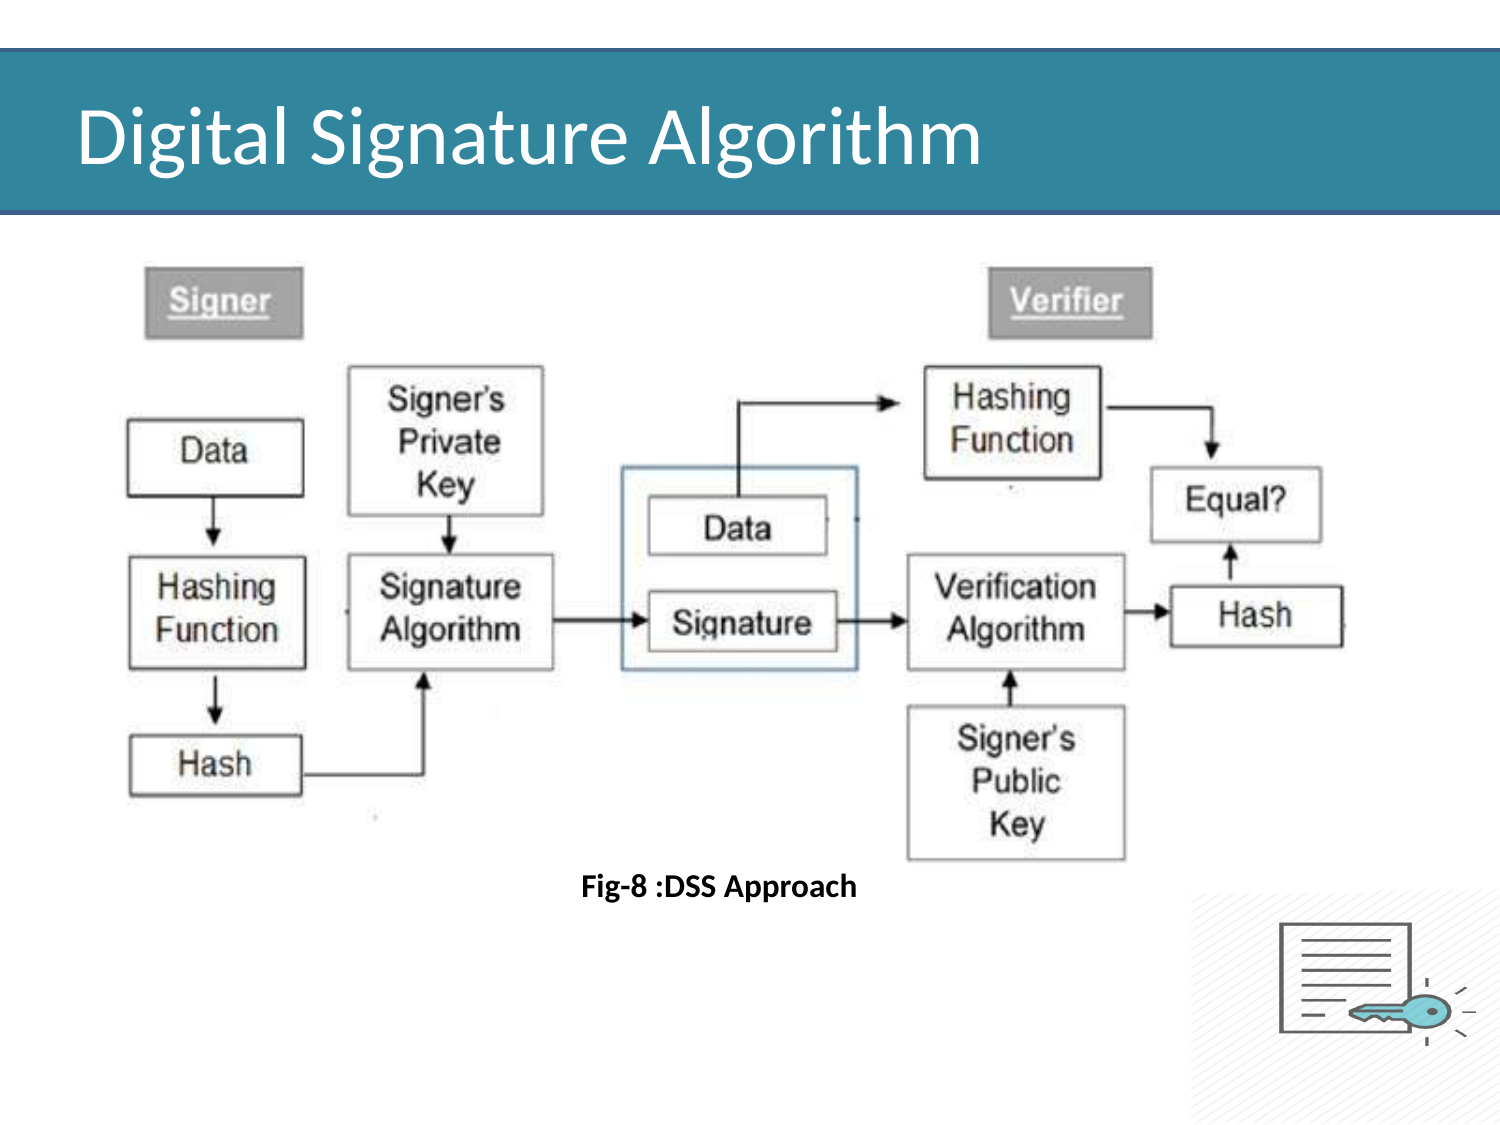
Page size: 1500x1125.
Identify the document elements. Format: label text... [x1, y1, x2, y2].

picture [118, 261, 1500, 1125]
text_box Digital Signature Algorithm [0, 48, 1500, 215]
text_box Fig-8 :DSS Approach [566, 901, 873, 912]
